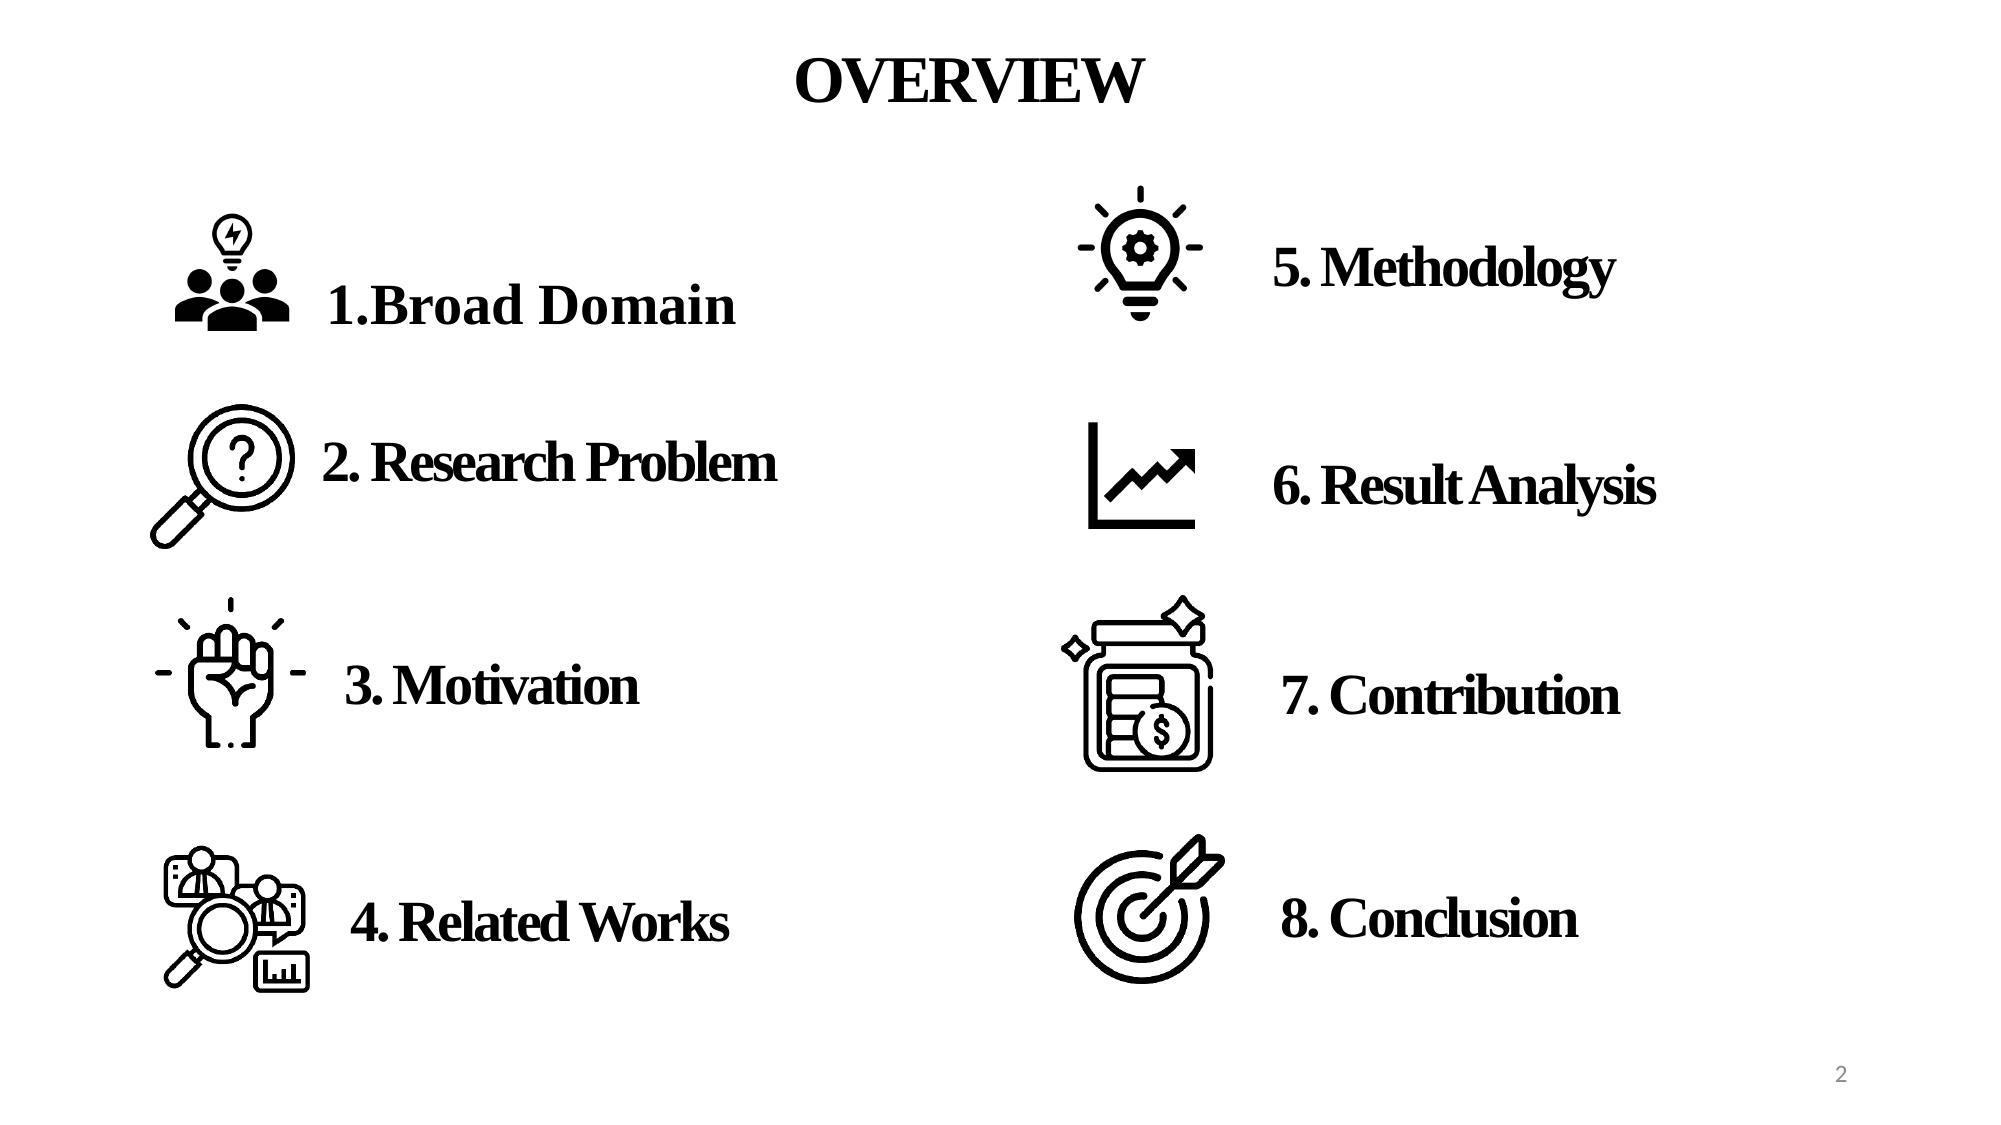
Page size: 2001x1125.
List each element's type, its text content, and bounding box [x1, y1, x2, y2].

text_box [155, 597, 673, 748]
text_box 1.Broad Domain [311, 259, 801, 344]
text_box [150, 404, 797, 549]
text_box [1048, 595, 1662, 772]
text_box OVERVIEW [777, 28, 1163, 124]
slide_number 2 [1412, 1042, 1863, 1103]
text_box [1066, 179, 1654, 330]
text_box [1074, 834, 1662, 985]
picture [156, 197, 307, 348]
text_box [1066, 400, 1711, 551]
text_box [161, 843, 777, 995]
